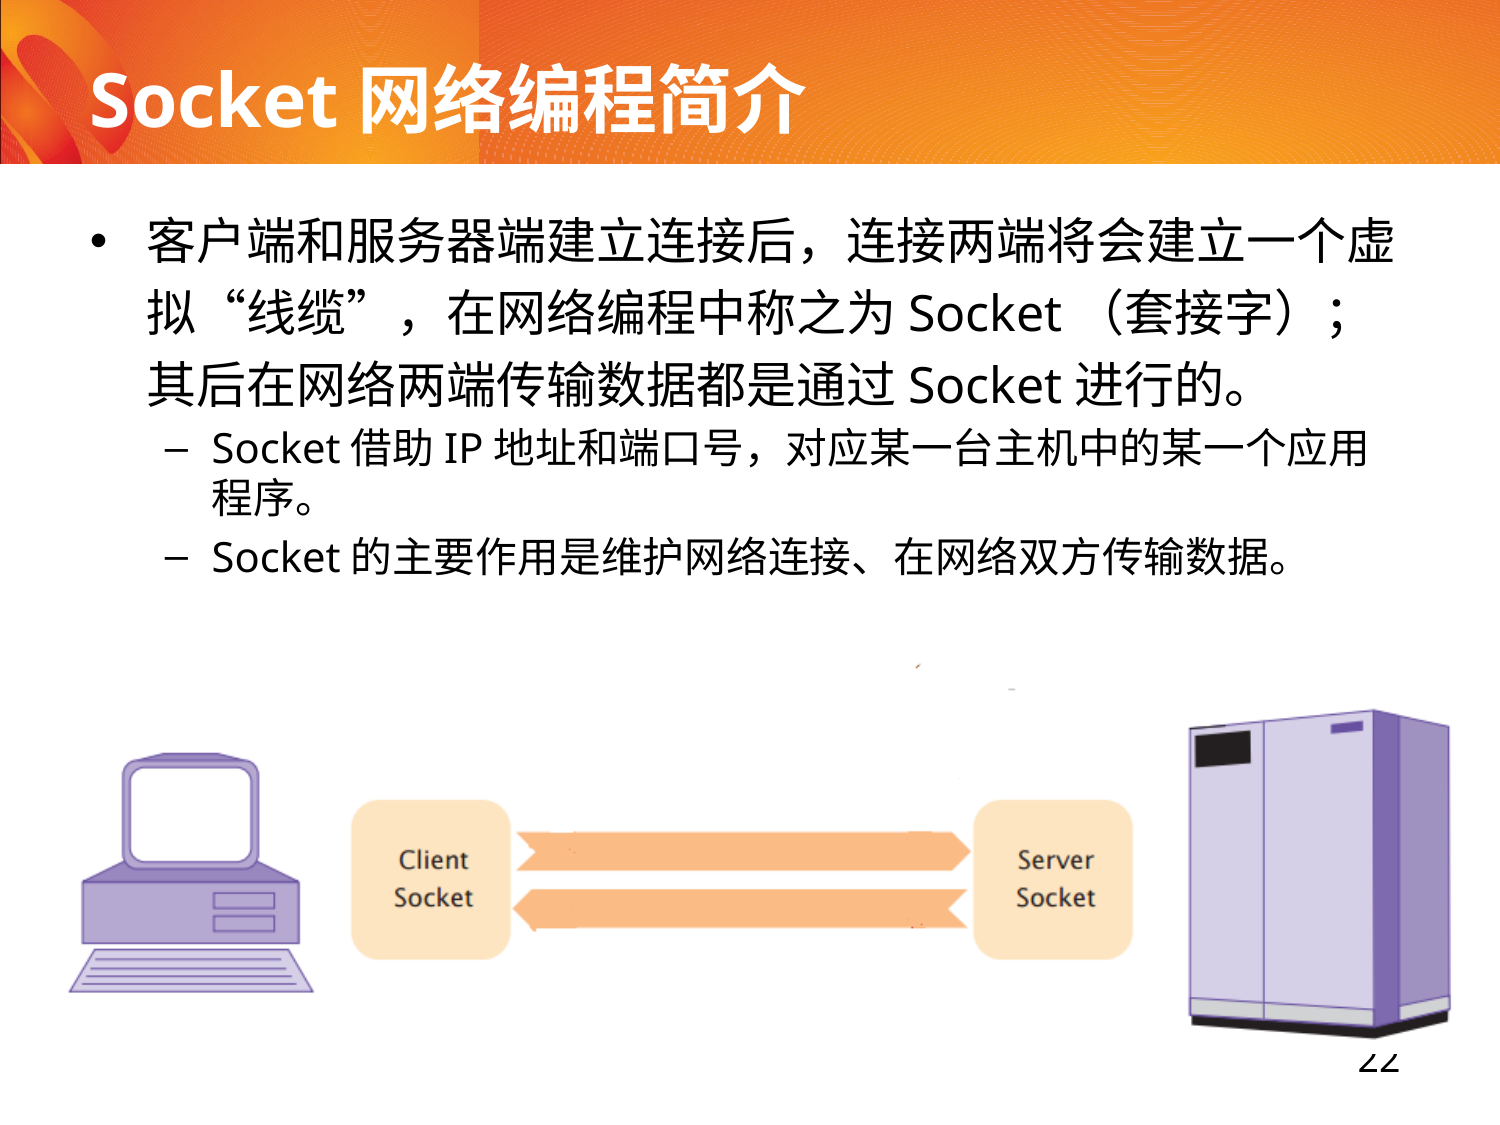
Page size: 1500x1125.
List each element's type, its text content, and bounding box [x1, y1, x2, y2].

picture [0, 0, 1500, 164]
picture [47, 656, 1473, 1054]
list 客户端和服务器端建立连接后，连接两端将会建立一个虚拟“线缆”，在网络编程中称之为Socket（套接字）；其后在网络两端传输数据都是通过Socket进行的。 Socket借助IP地址和端口号，对应某一台主机中的某一个应用程序。 Socket的主要作用是维护网络连接、在网络双方传输数据。 [75, 190, 1425, 655]
title Socket网络编程简介 [75, 45, 1425, 167]
